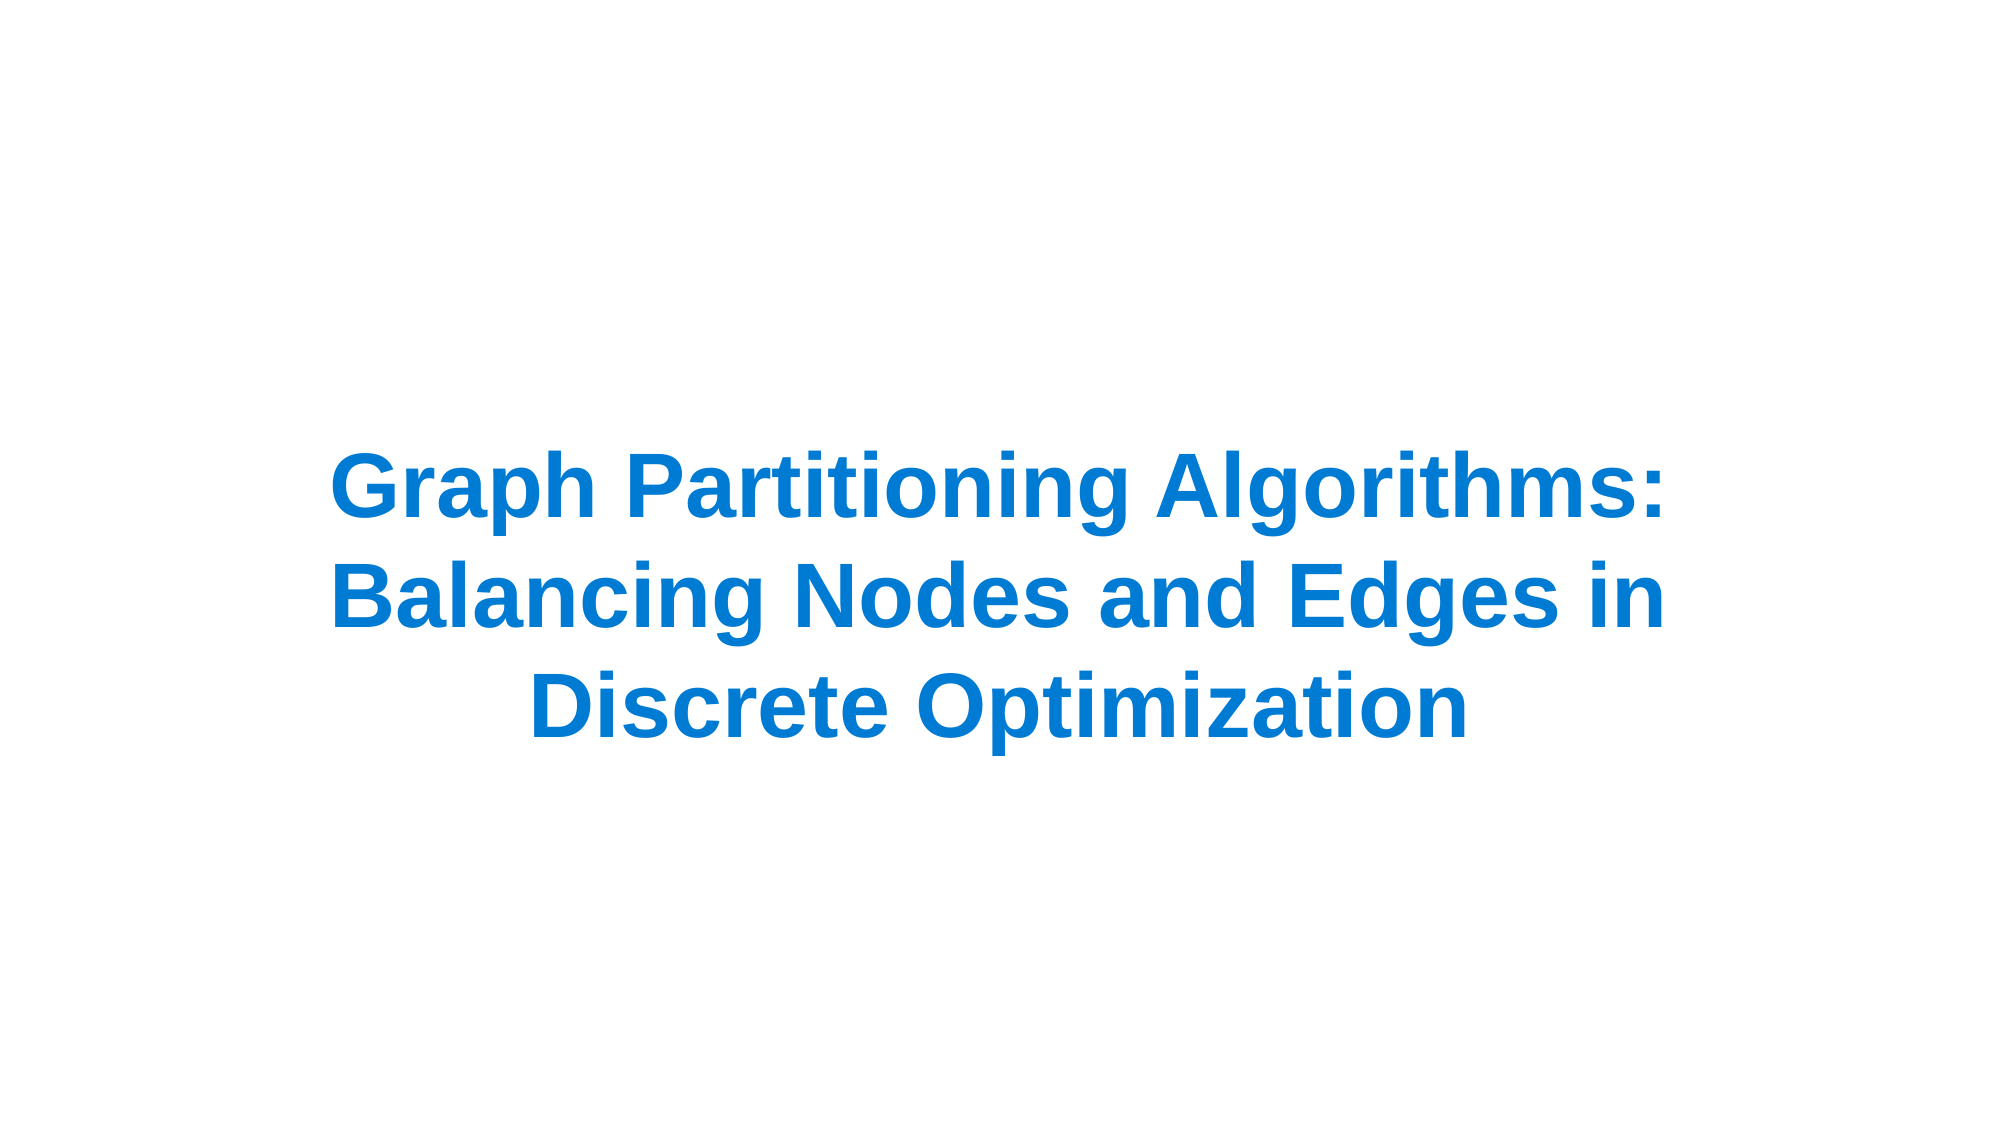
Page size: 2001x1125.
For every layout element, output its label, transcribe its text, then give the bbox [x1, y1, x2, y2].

title Graph Partitioning Algorithms: Balancing Nodes and Edges in Discrete Optimization [137, 453, 1863, 728]
